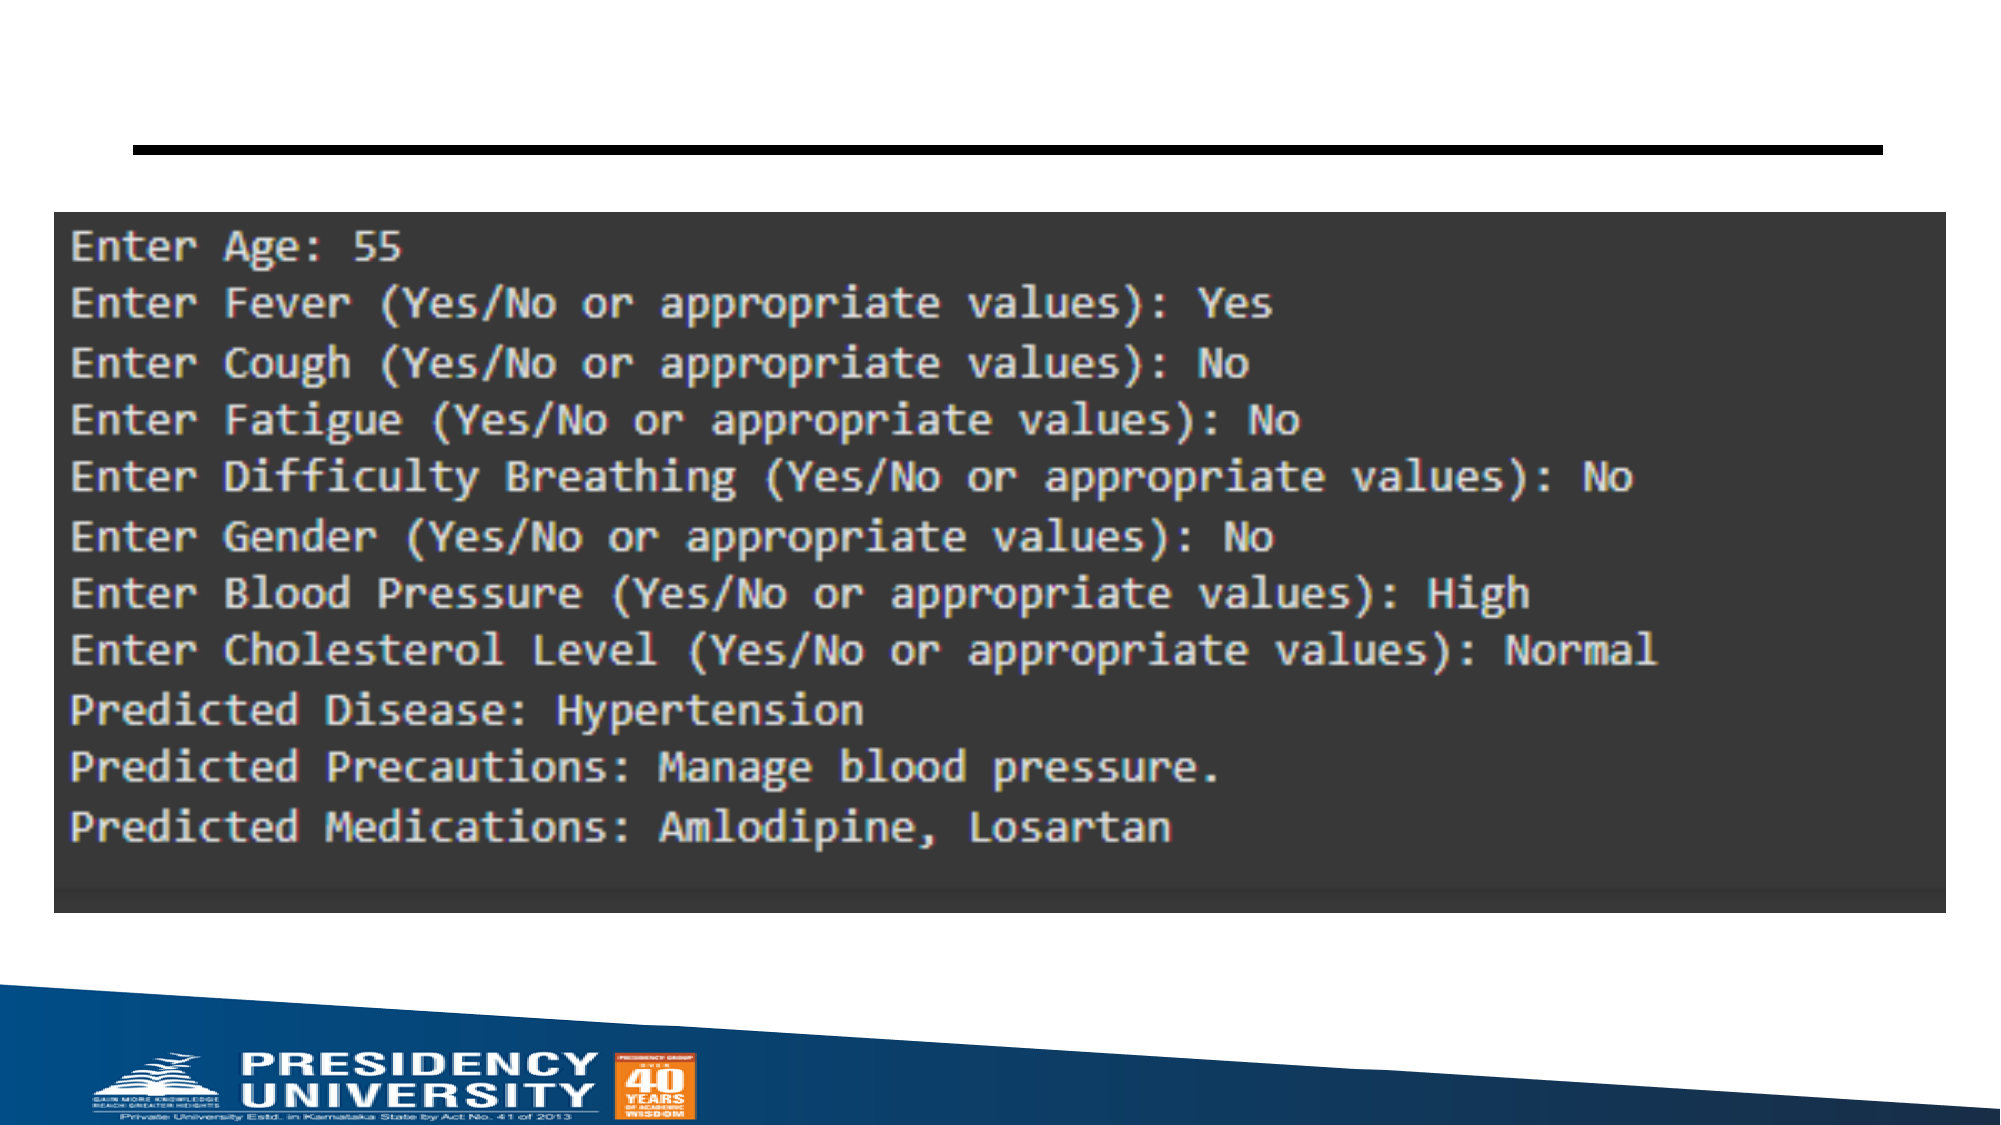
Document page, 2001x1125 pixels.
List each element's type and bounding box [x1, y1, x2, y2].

picture [53, 212, 1947, 913]
picture [0, 982, 2000, 1125]
